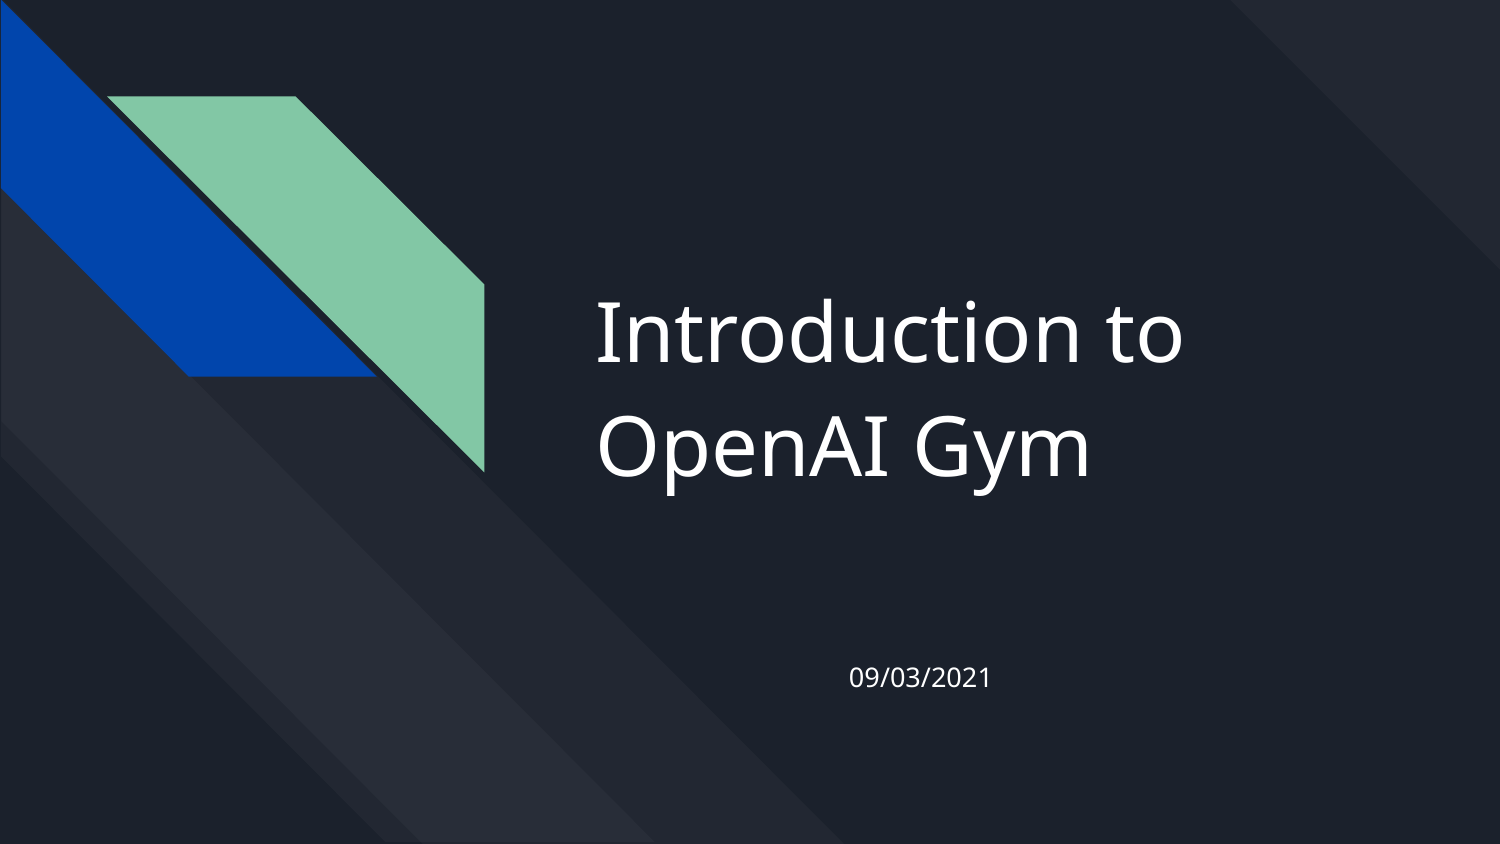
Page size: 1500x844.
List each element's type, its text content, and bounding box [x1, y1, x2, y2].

title Introduction to OpenAI Gym [580, 258, 1404, 518]
subtitle 09/03/2021 [833, 643, 1404, 727]
